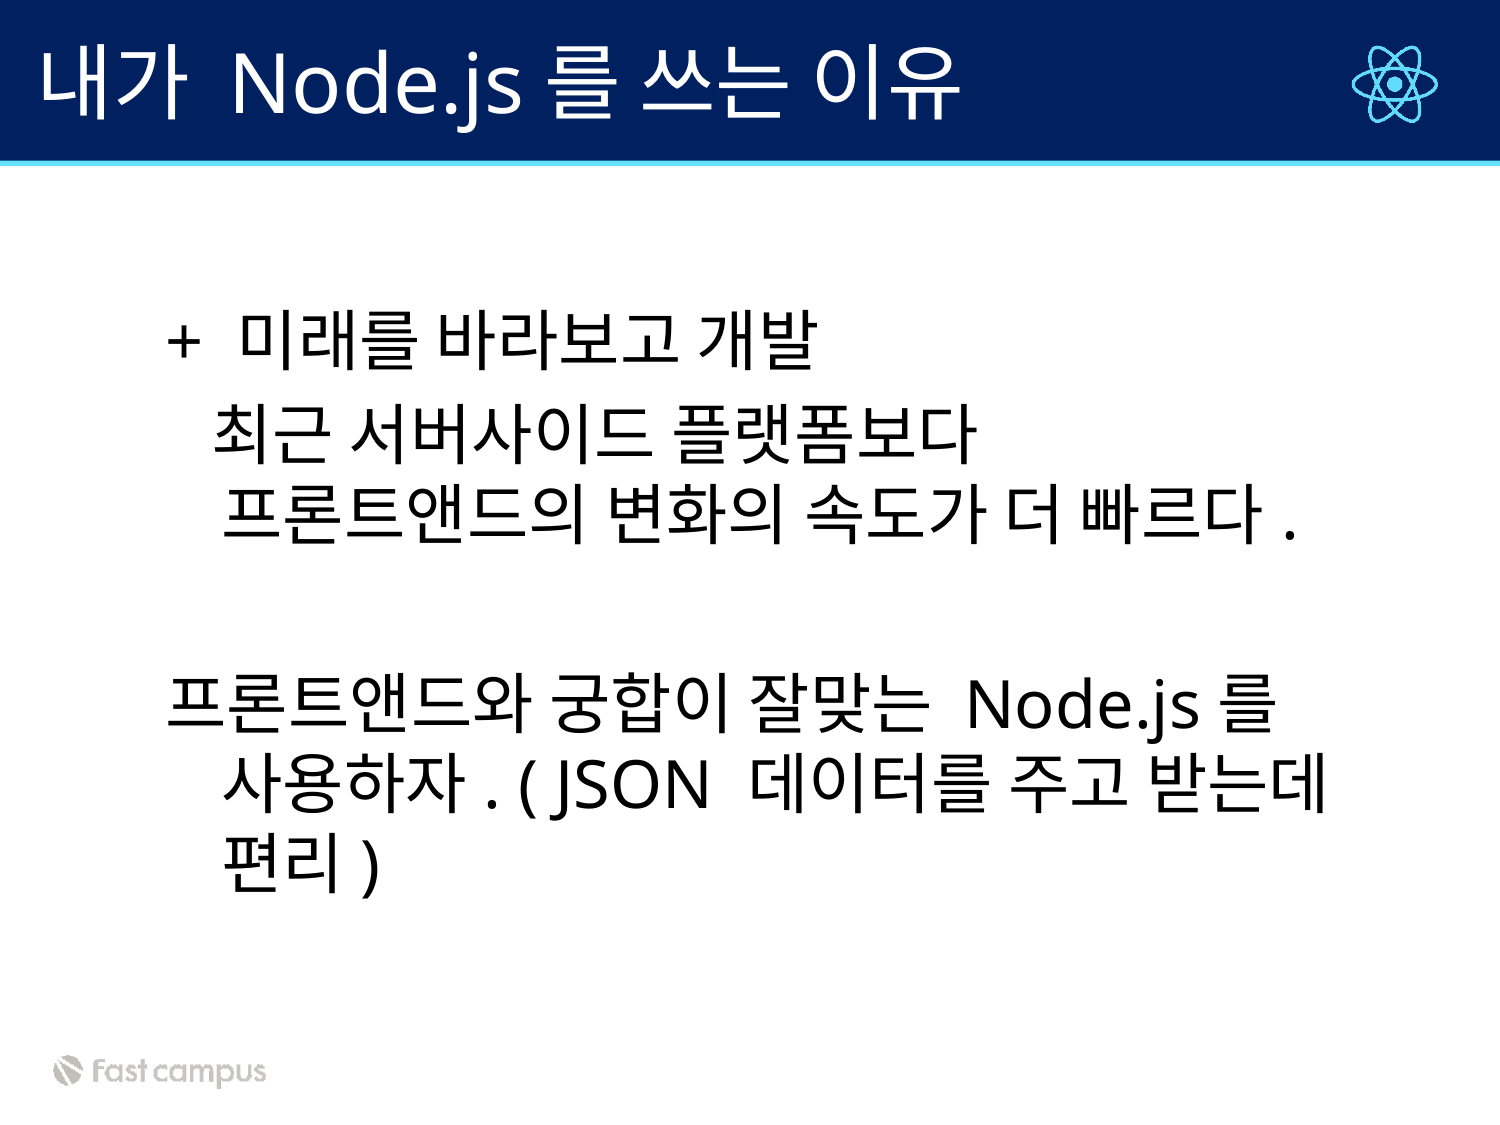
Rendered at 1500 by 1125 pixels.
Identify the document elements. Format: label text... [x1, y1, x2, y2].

list + 미래를 바라보고 개발 최근 서버사이드 플랫폼보다 프론트앤드의 변화의 속도가 더 빠르다. 프론트앤드와 궁합이 잘맞는 Node.js를 사용하자. ( JSON 데이터를 주고 받는데 편리) [157, 290, 1343, 953]
picture [53, 1046, 266, 1094]
title 내가 Node.js를 쓰는 이유 [28, 0, 1380, 175]
picture [1380, 36, 1444, 135]
